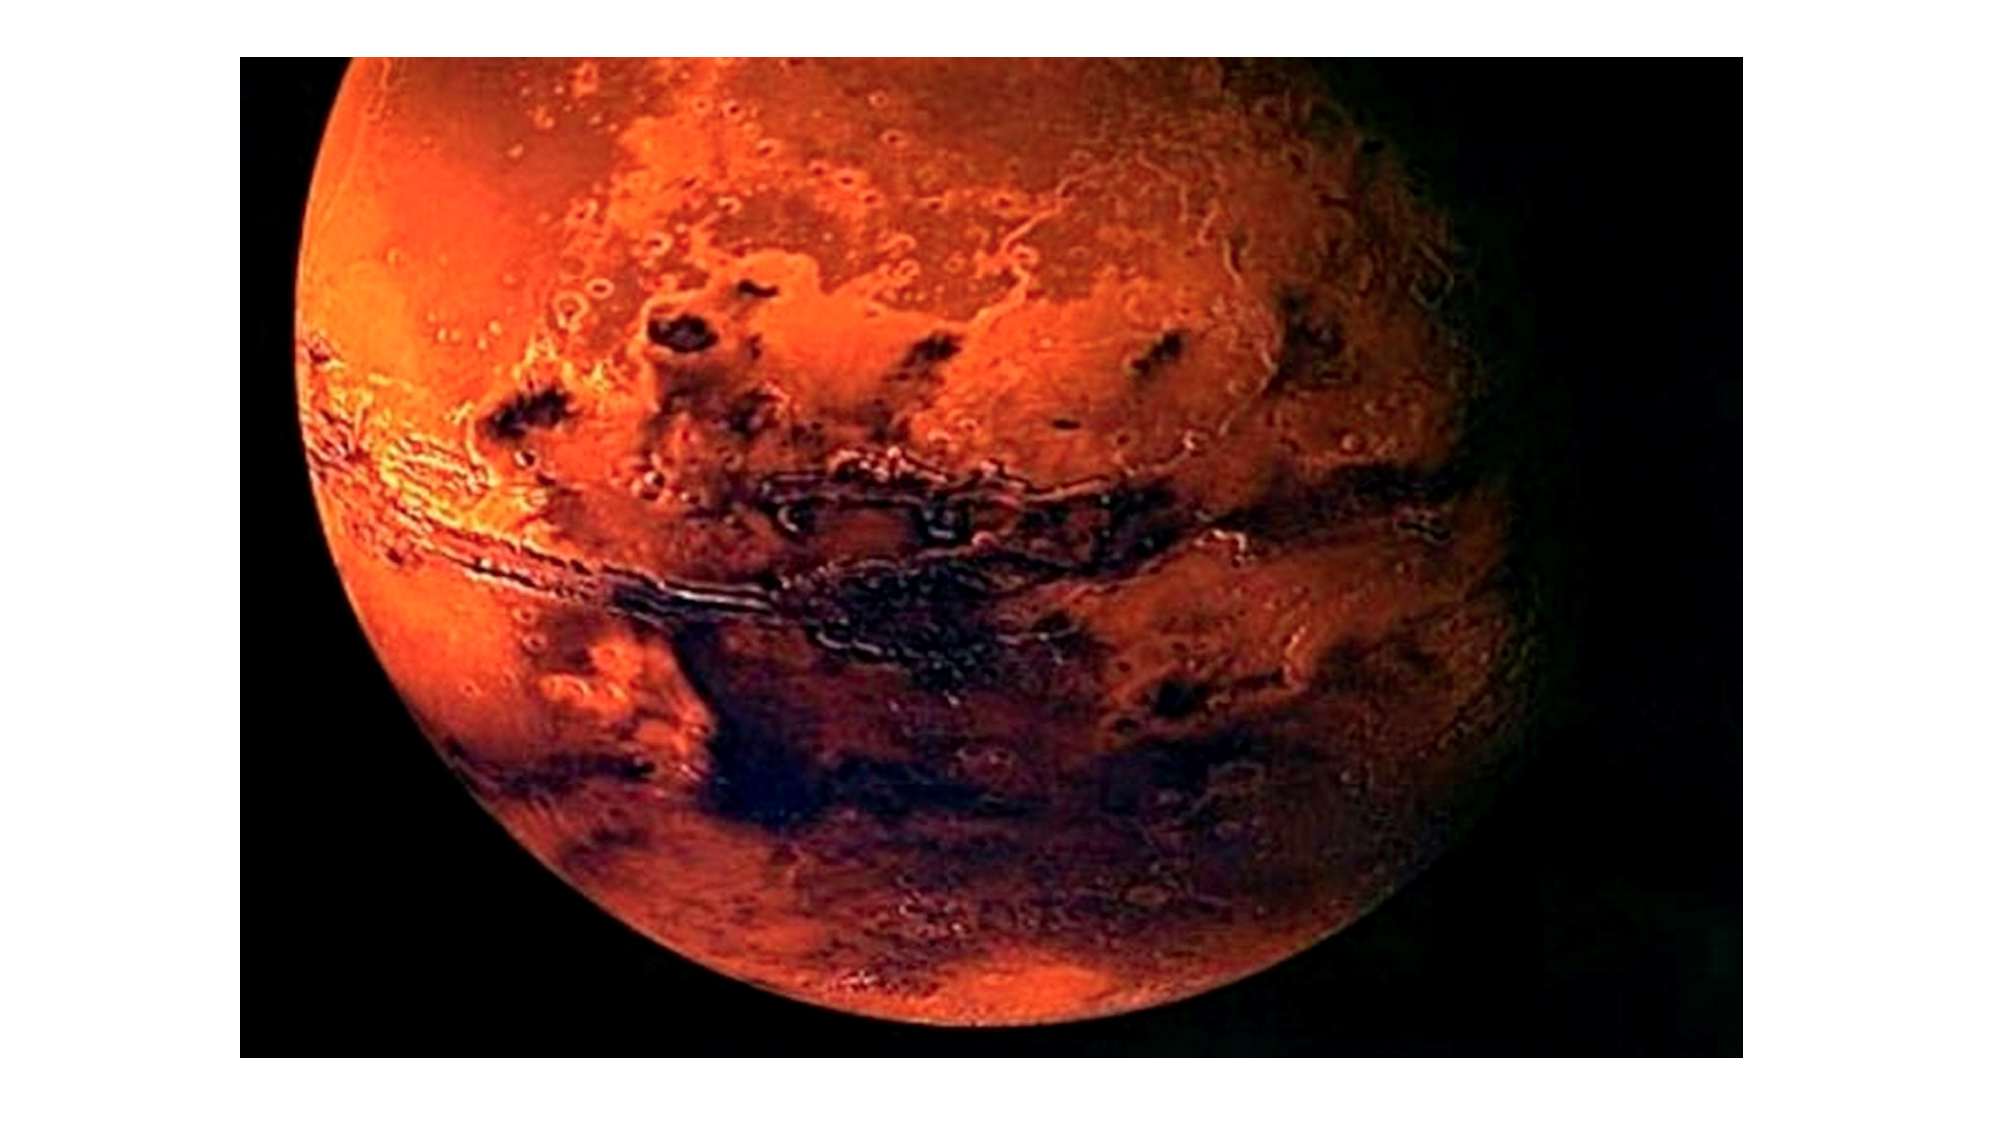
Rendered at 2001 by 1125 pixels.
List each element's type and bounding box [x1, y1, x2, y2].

picture [240, 57, 1743, 1058]
